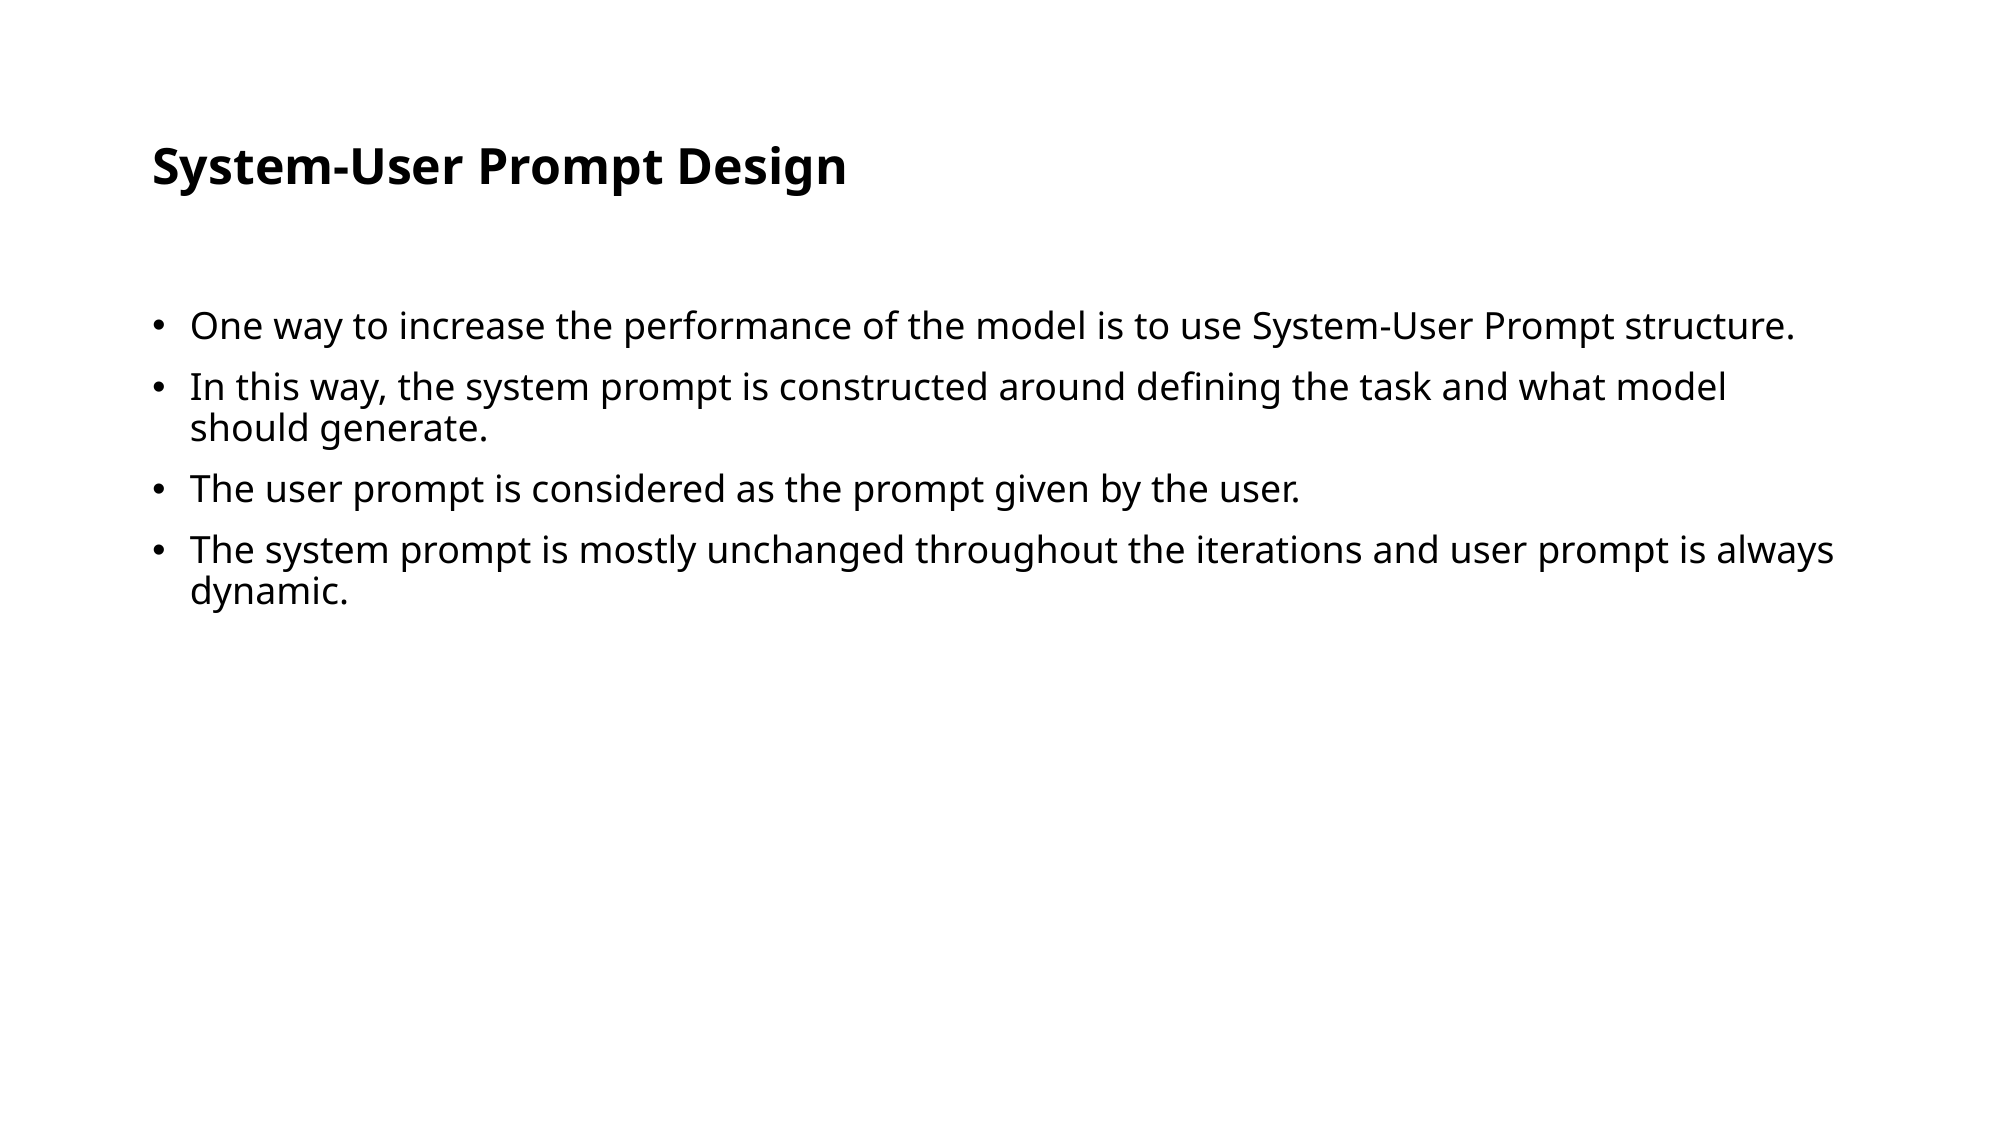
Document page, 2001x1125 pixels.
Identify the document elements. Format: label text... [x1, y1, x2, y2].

list One way to increase the performance of the model is to use System-User Prompt structure. In this way, the system prompt is constructed around defining the task and what model should generate. The user prompt is considered as the prompt given by the user. The system prompt is mostly unchanged throughout the iterations and user prompt is always dynamic. [137, 299, 1863, 1014]
title System-User Prompt Design [137, 59, 1863, 278]
